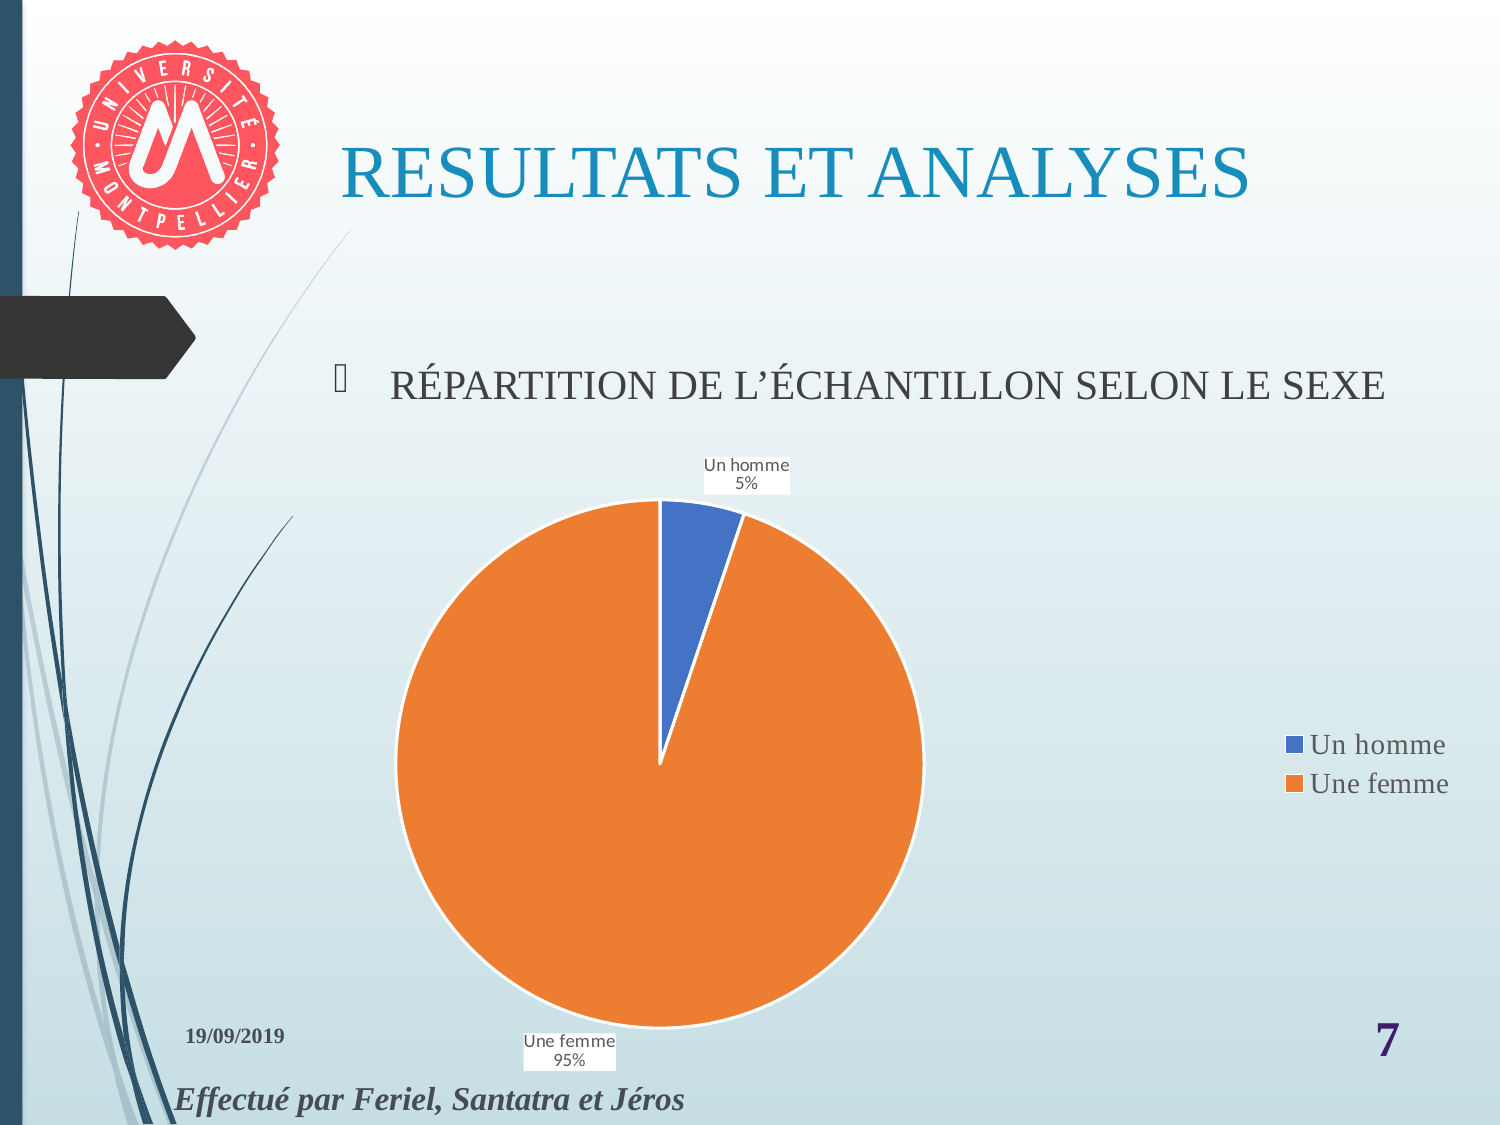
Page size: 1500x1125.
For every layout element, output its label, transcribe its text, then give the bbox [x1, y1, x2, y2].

chart [43, 442, 1472, 1086]
list RÉPARTITION DE L’ÉCHANTILLON SELON LE SEXE [318, 350, 1416, 441]
footer Effectué par Feriel, Santatra et Jéros [159, 1093, 1097, 1125]
picture [49, 19, 301, 271]
title RESULTATS ET ANALYSES [248, 62, 1345, 274]
